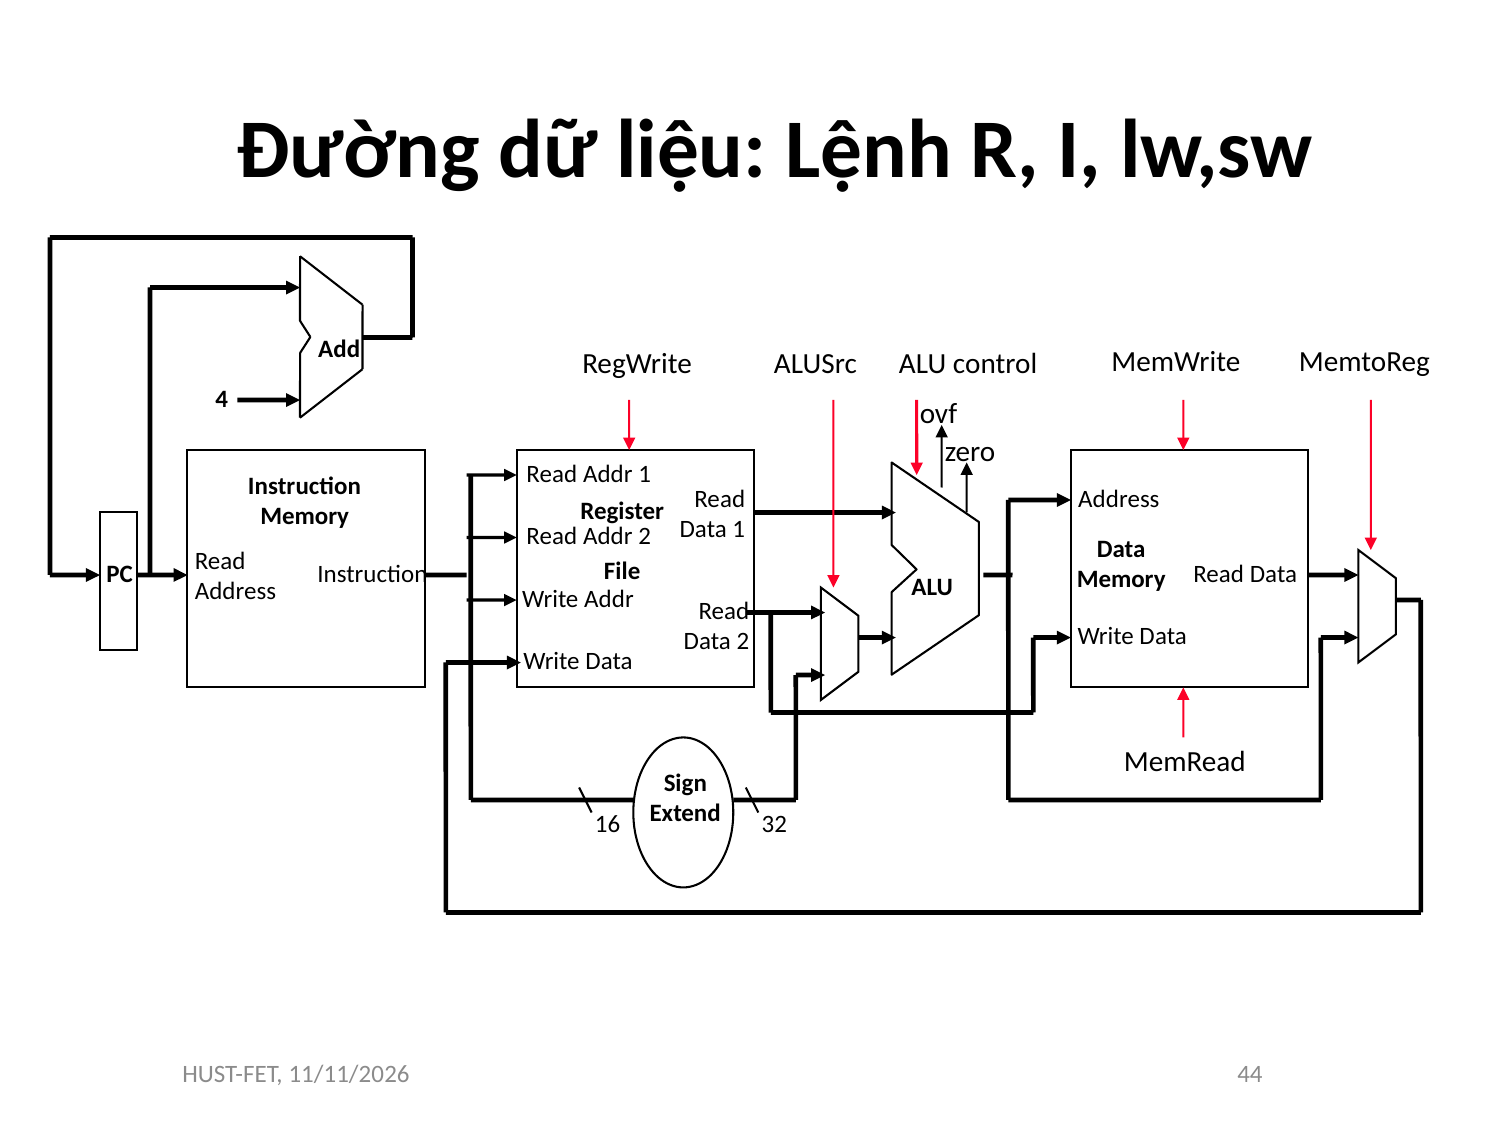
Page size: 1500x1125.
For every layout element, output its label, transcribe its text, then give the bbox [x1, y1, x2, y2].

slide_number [75, 1042, 425, 1103]
title Đường dữ liệu: Lệnh R, I, lw,sw [99, 50, 1450, 237]
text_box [49, 237, 1448, 913]
slide_number 44 [1074, 1042, 1425, 1103]
